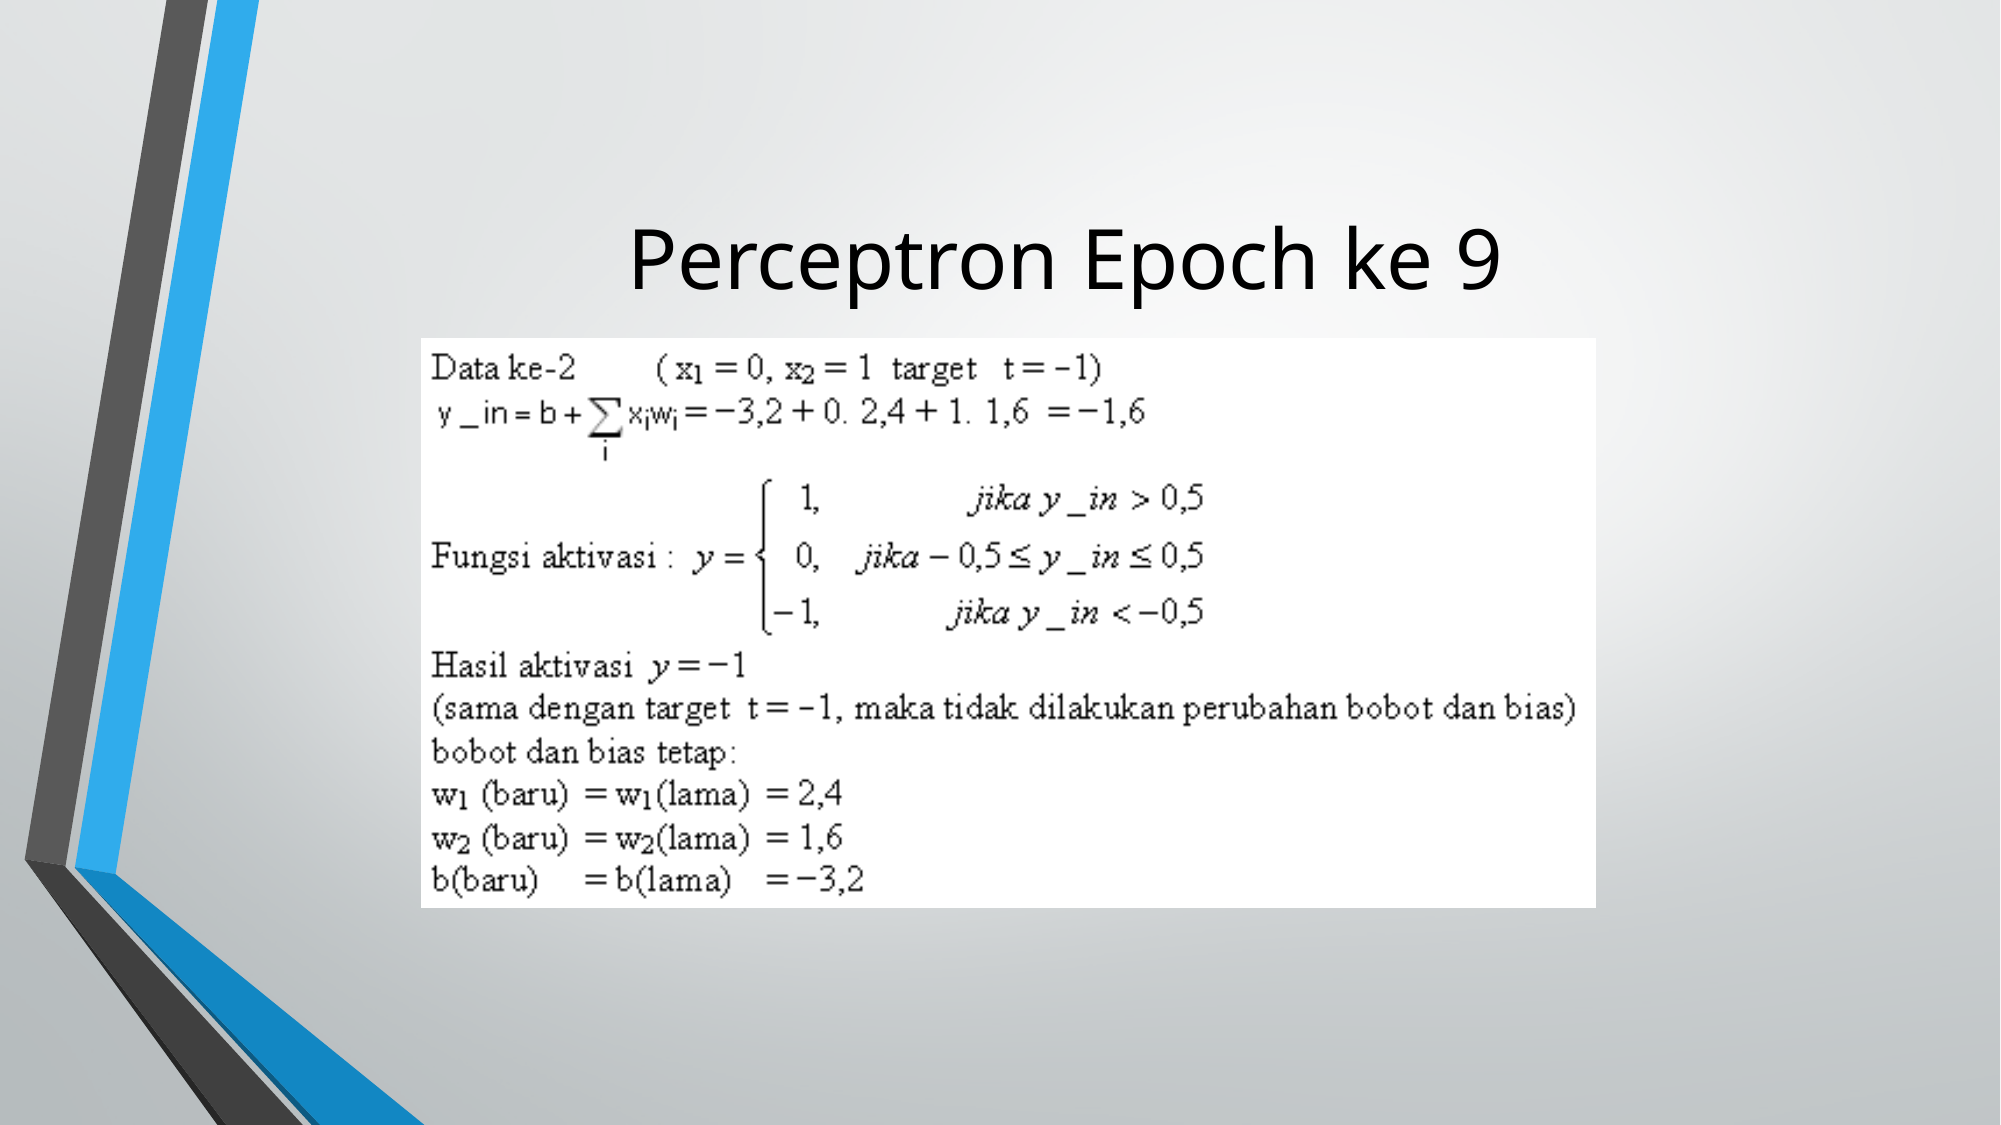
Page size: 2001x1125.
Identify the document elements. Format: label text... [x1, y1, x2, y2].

title Perceptron Epoch ke 9 [243, 112, 1887, 400]
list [420, 337, 1596, 909]
